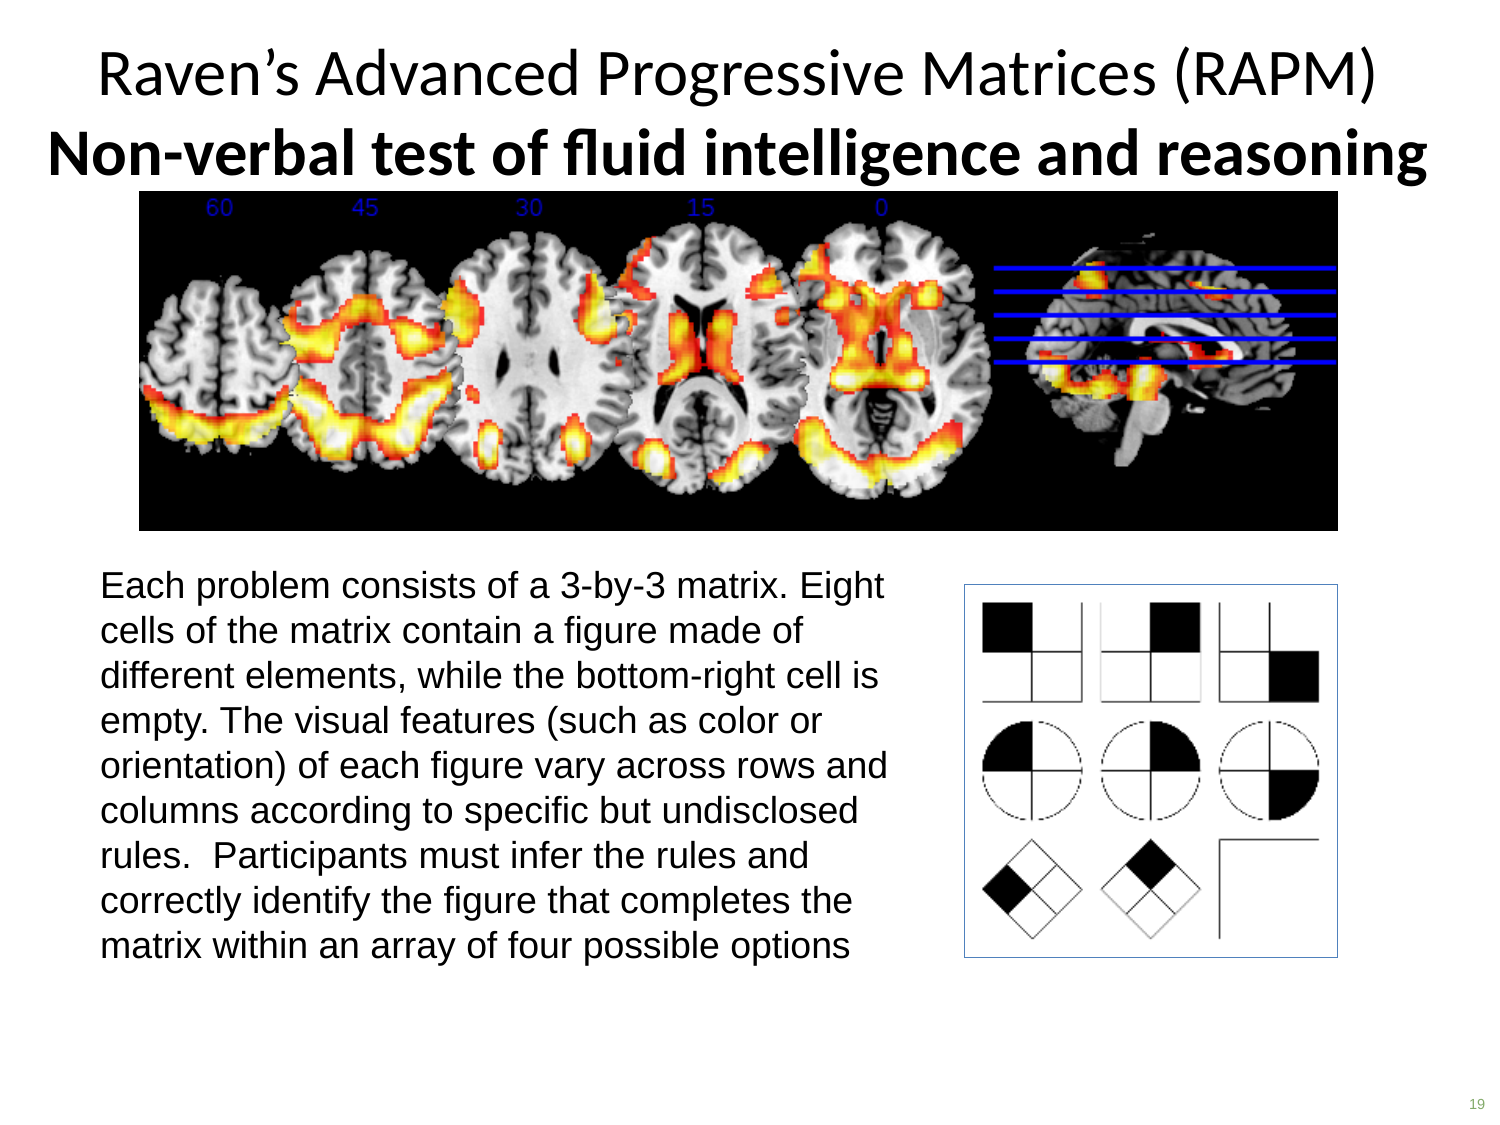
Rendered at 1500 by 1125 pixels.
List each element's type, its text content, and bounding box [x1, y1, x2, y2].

text_box Each problem consists of a 3-by-3 matrix. Eight cells of the matrix contain a figure made of different elements, while the bottom-right cell is empty. The visual features (such as color or orientation) of each figure vary across rows and columns according to specific but undisclosed rules. Participants must infer the rules and correctly identify the figure that completes the matrix within an array of four possible options [66, 546, 953, 1047]
title Raven’s Advanced Progressive Matrices (RAPM) Non-verbal test of fluid intelligence and reasoning [28, 13, 1449, 108]
picture [964, 583, 1338, 958]
picture [138, 191, 1338, 532]
